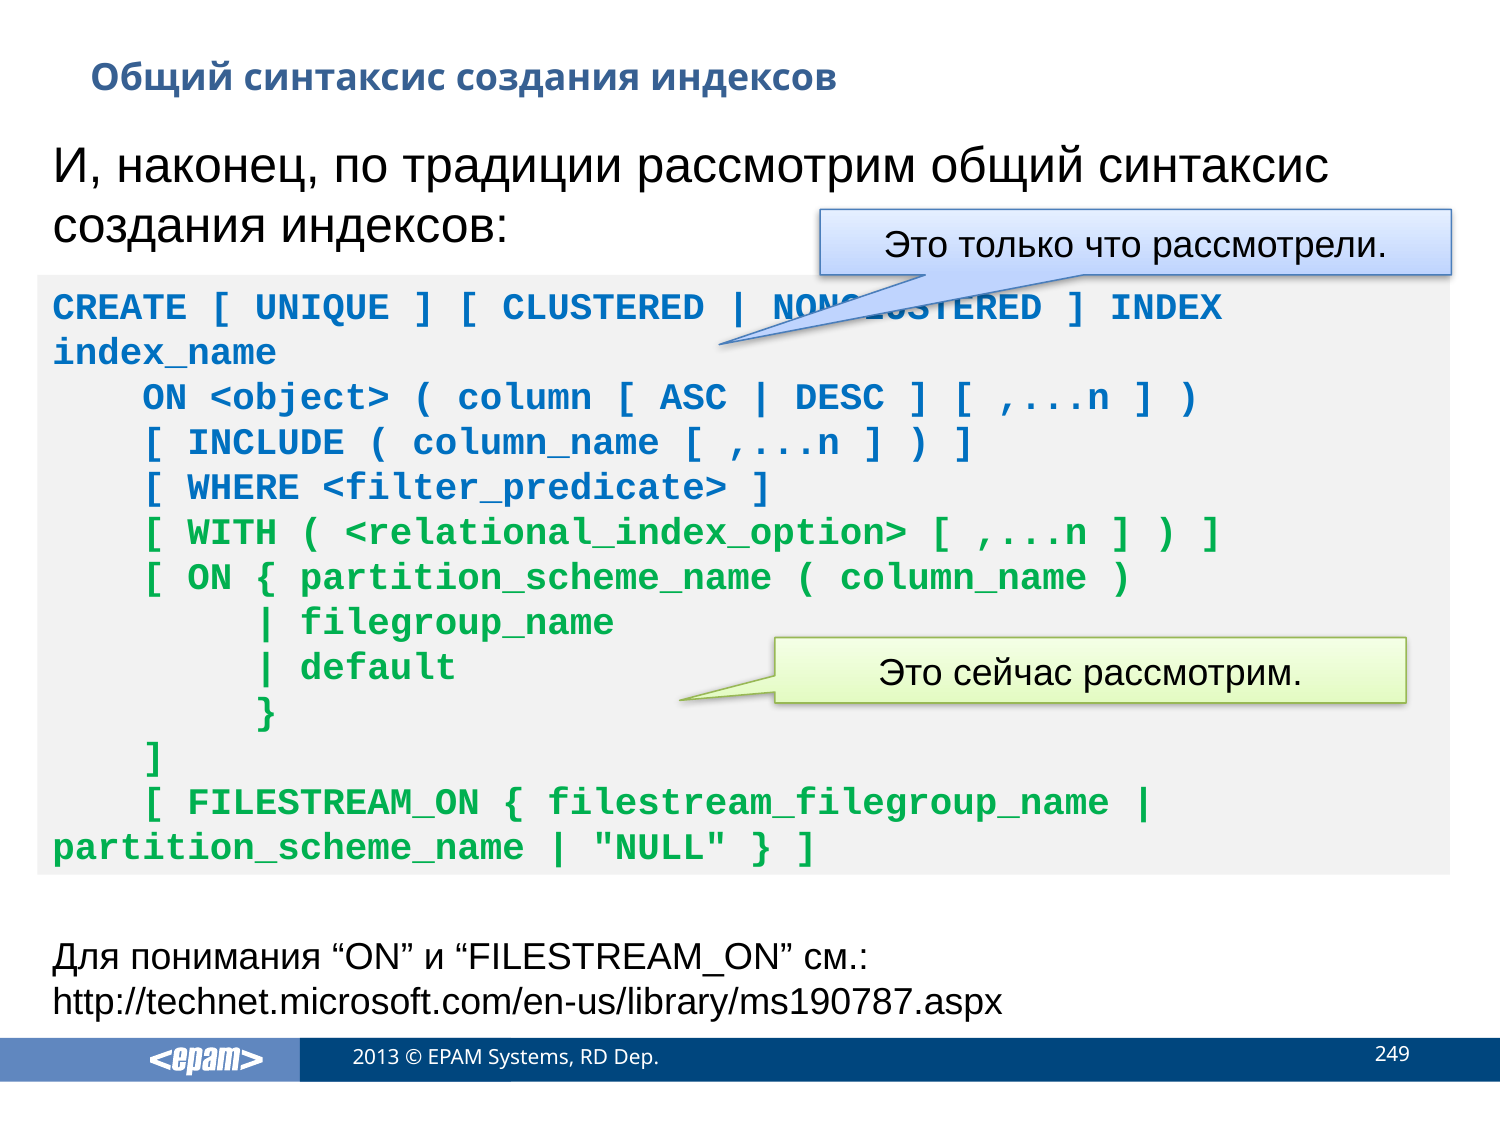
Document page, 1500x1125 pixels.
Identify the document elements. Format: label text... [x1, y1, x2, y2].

text_box CREATE [ UNIQUE ] [ CLUSTERED | NONCLUSTERED ] INDEX index_name ON <object> ( column [ ASC | DESC ] [ ,...n ] ) [ INCLUDE ( column_name [ ,...n ] ) ] [ WHERE <filter_predicate> ] [ WITH ( <relational_index_option> [ ,...n ] ) ] [ ON { partition_scheme_name ( column_name ) | filegroup_name | default } ] [ FILESTREAM_ON { filestream_filegroup_name | partition_scheme_name | "NULL" } ] [37, 274, 1450, 875]
footer 2013 © EPAM Systems, RD Dep. [337, 1030, 738, 1088]
slide_number 249 [1262, 1030, 1425, 1085]
text_box Это сейчас рассмотрим. [678, 636, 1407, 704]
text_box Для понимания “ON” и “FILESTREAM_ON” см.: http://technet.microsoft.com/en-us/library/ms190787.aspx [37, 924, 1450, 1030]
text_box И, наконец, по традиции рассмотрим общий синтаксис создания индексов: [37, 124, 1450, 264]
title Общий синтаксис создания индексов [75, 45, 1425, 124]
text_box Это только что рассмотрели. [718, 208, 1453, 346]
